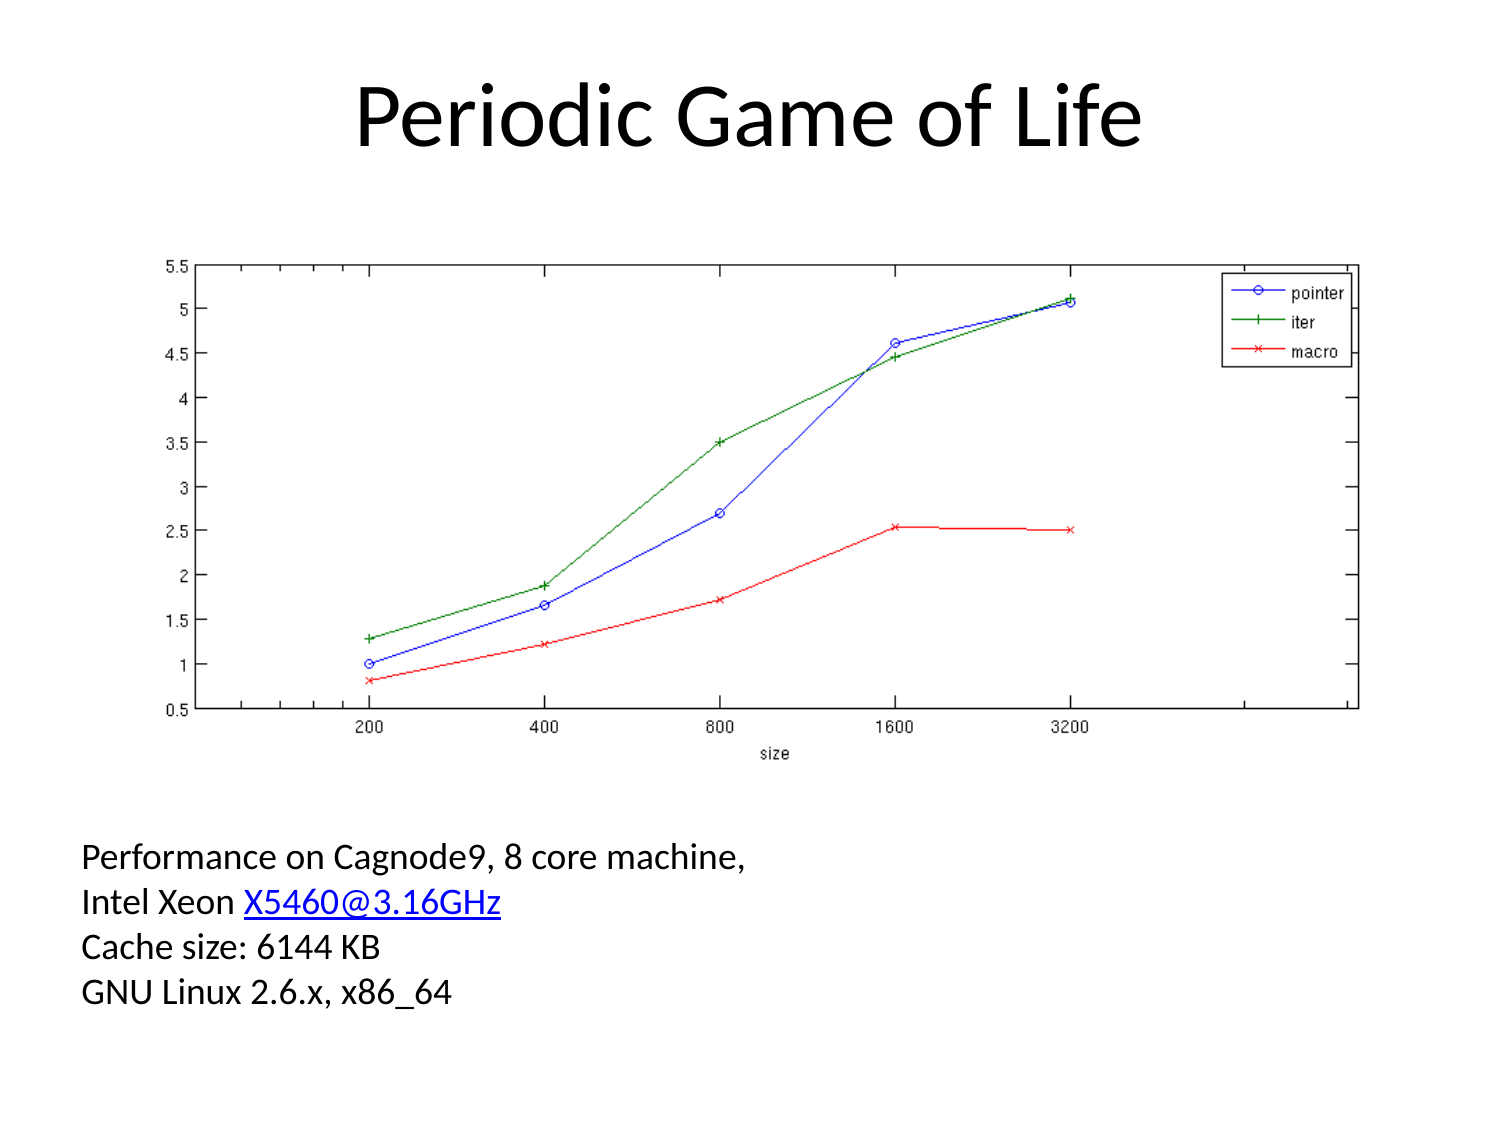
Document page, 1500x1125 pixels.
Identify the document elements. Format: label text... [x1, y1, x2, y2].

title Periodic Game of Life [75, 45, 1425, 175]
text_box Performance on Cagnode9, 8 core machine, Intel Xeon X5460@3.16GHz Cache size: 6144 KB GNU Linux 2.6.x, x86_64 [66, 824, 762, 1020]
picture [0, 224, 1500, 768]
